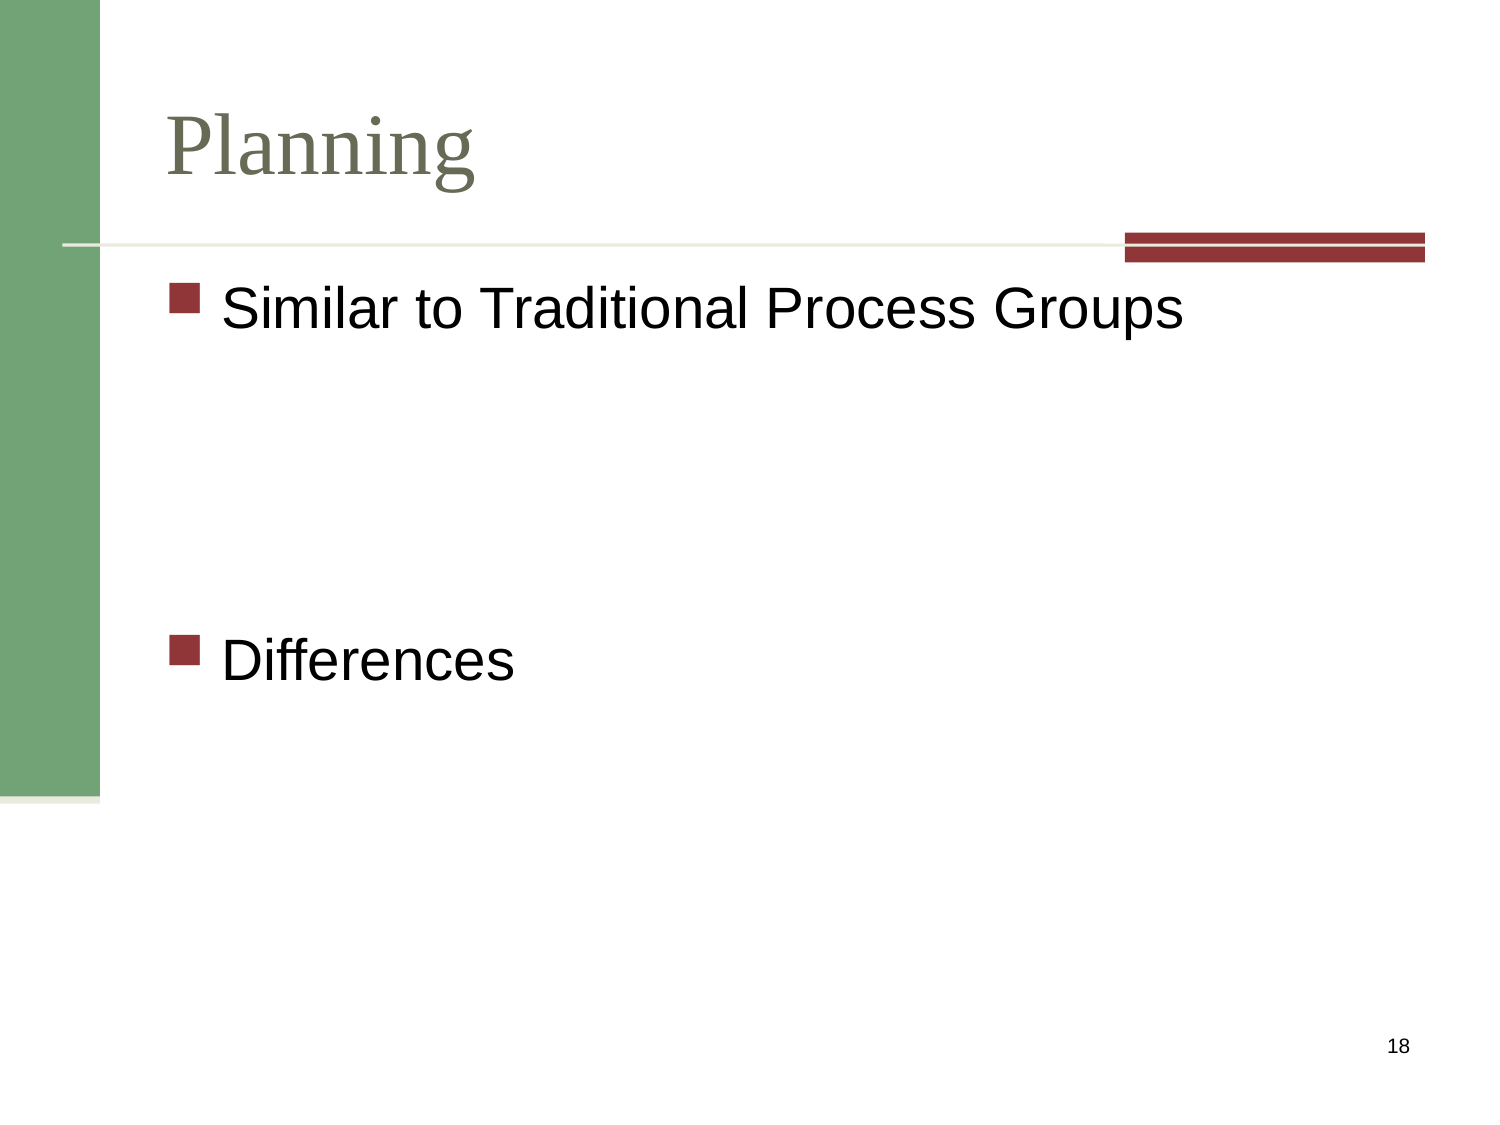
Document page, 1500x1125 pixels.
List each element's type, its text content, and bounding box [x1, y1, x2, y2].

title Planning [150, 45, 1425, 234]
slide_number 18 [1112, 1024, 1426, 1101]
list Similar to Traditional Process Groups Differences [150, 262, 1425, 1006]
